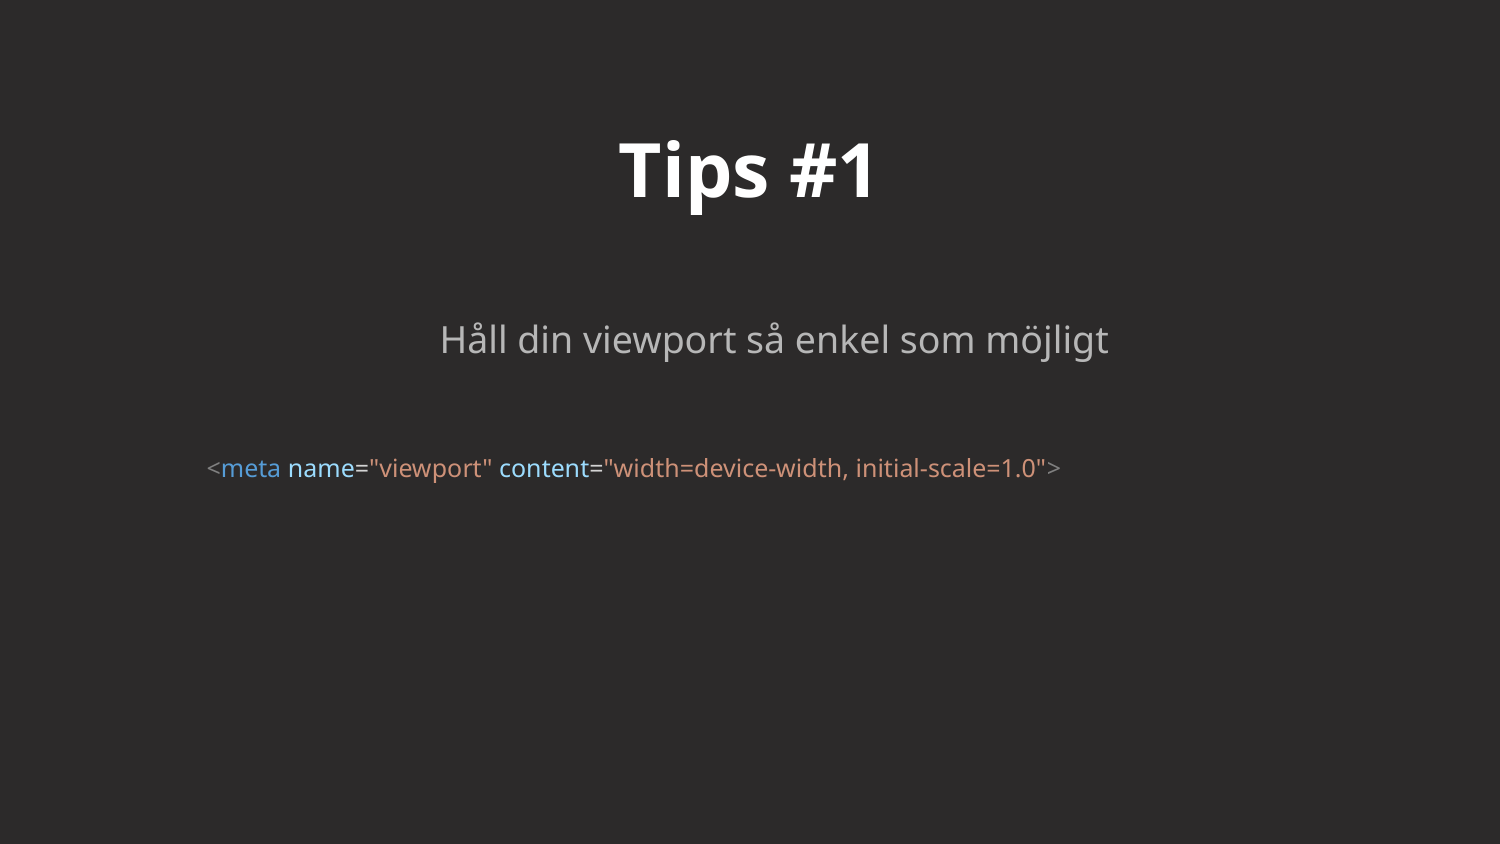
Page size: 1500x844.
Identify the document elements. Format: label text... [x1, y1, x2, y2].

title Tips #1 [110, 93, 1390, 242]
list Håll din viewport så enkel som möjligt <meta name="viewport" content="width=device-width, initial-scale=1.0"> [165, 294, 1384, 473]
